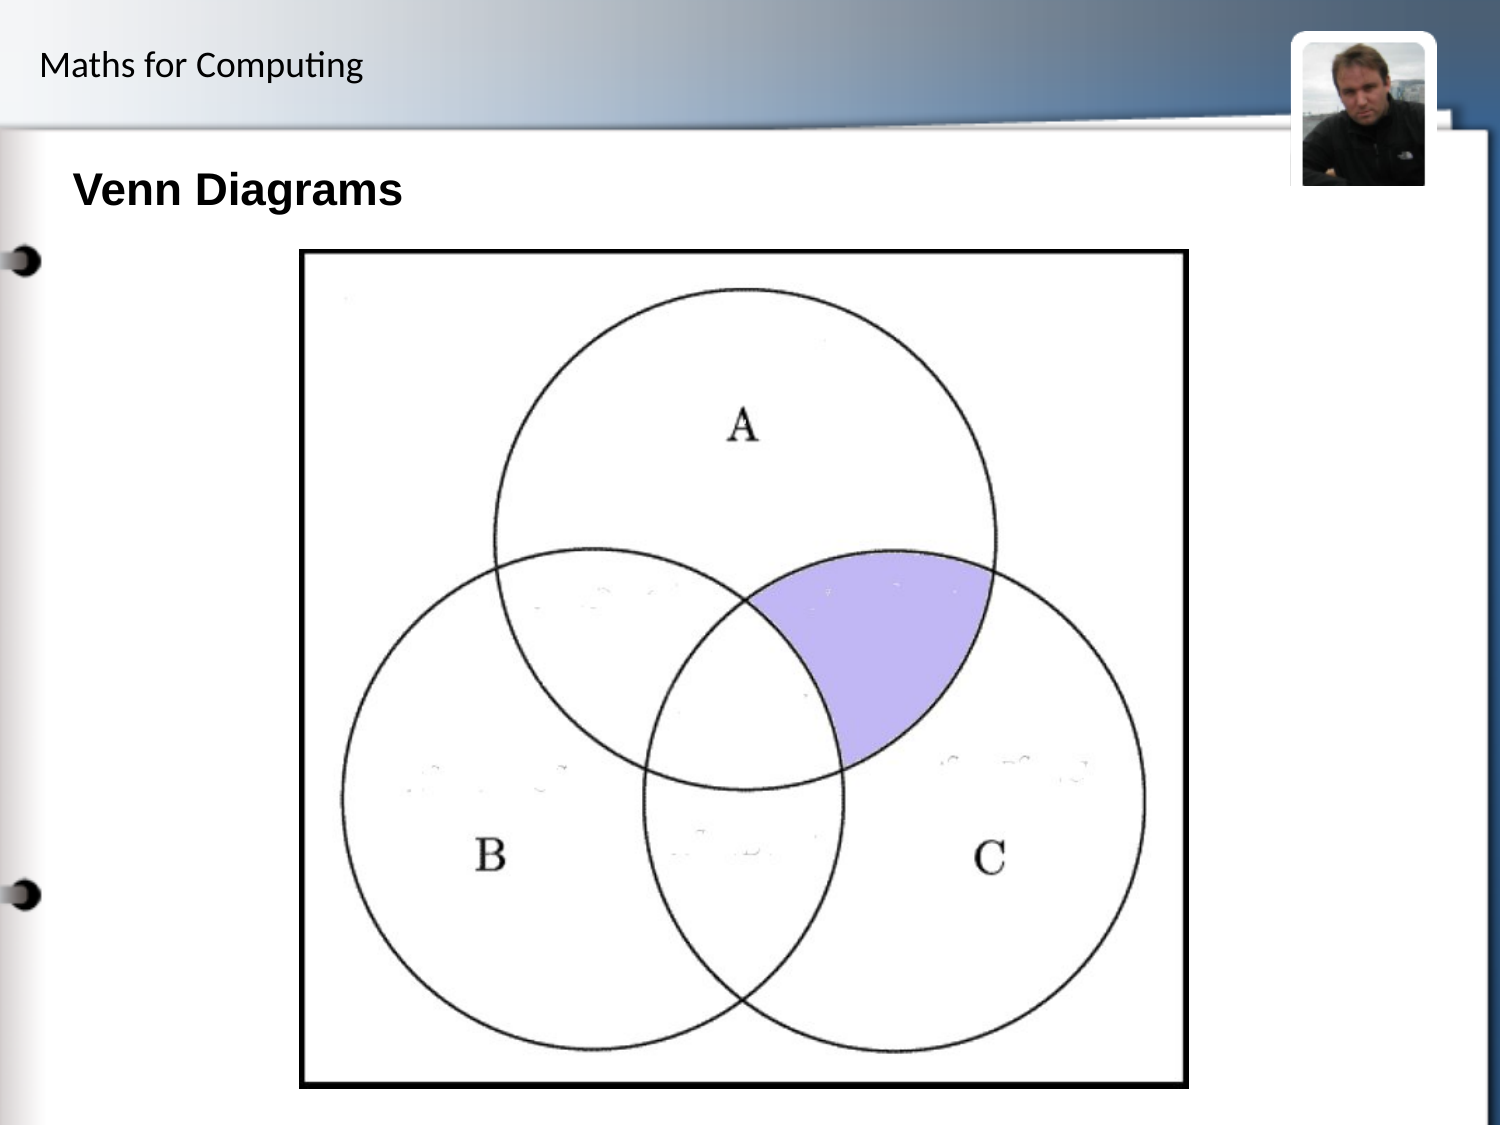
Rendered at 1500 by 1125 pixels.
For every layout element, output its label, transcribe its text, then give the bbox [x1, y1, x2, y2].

title Venn Diagrams [57, 152, 1276, 217]
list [299, 248, 1189, 1090]
picture [0, 0, 1500, 1125]
